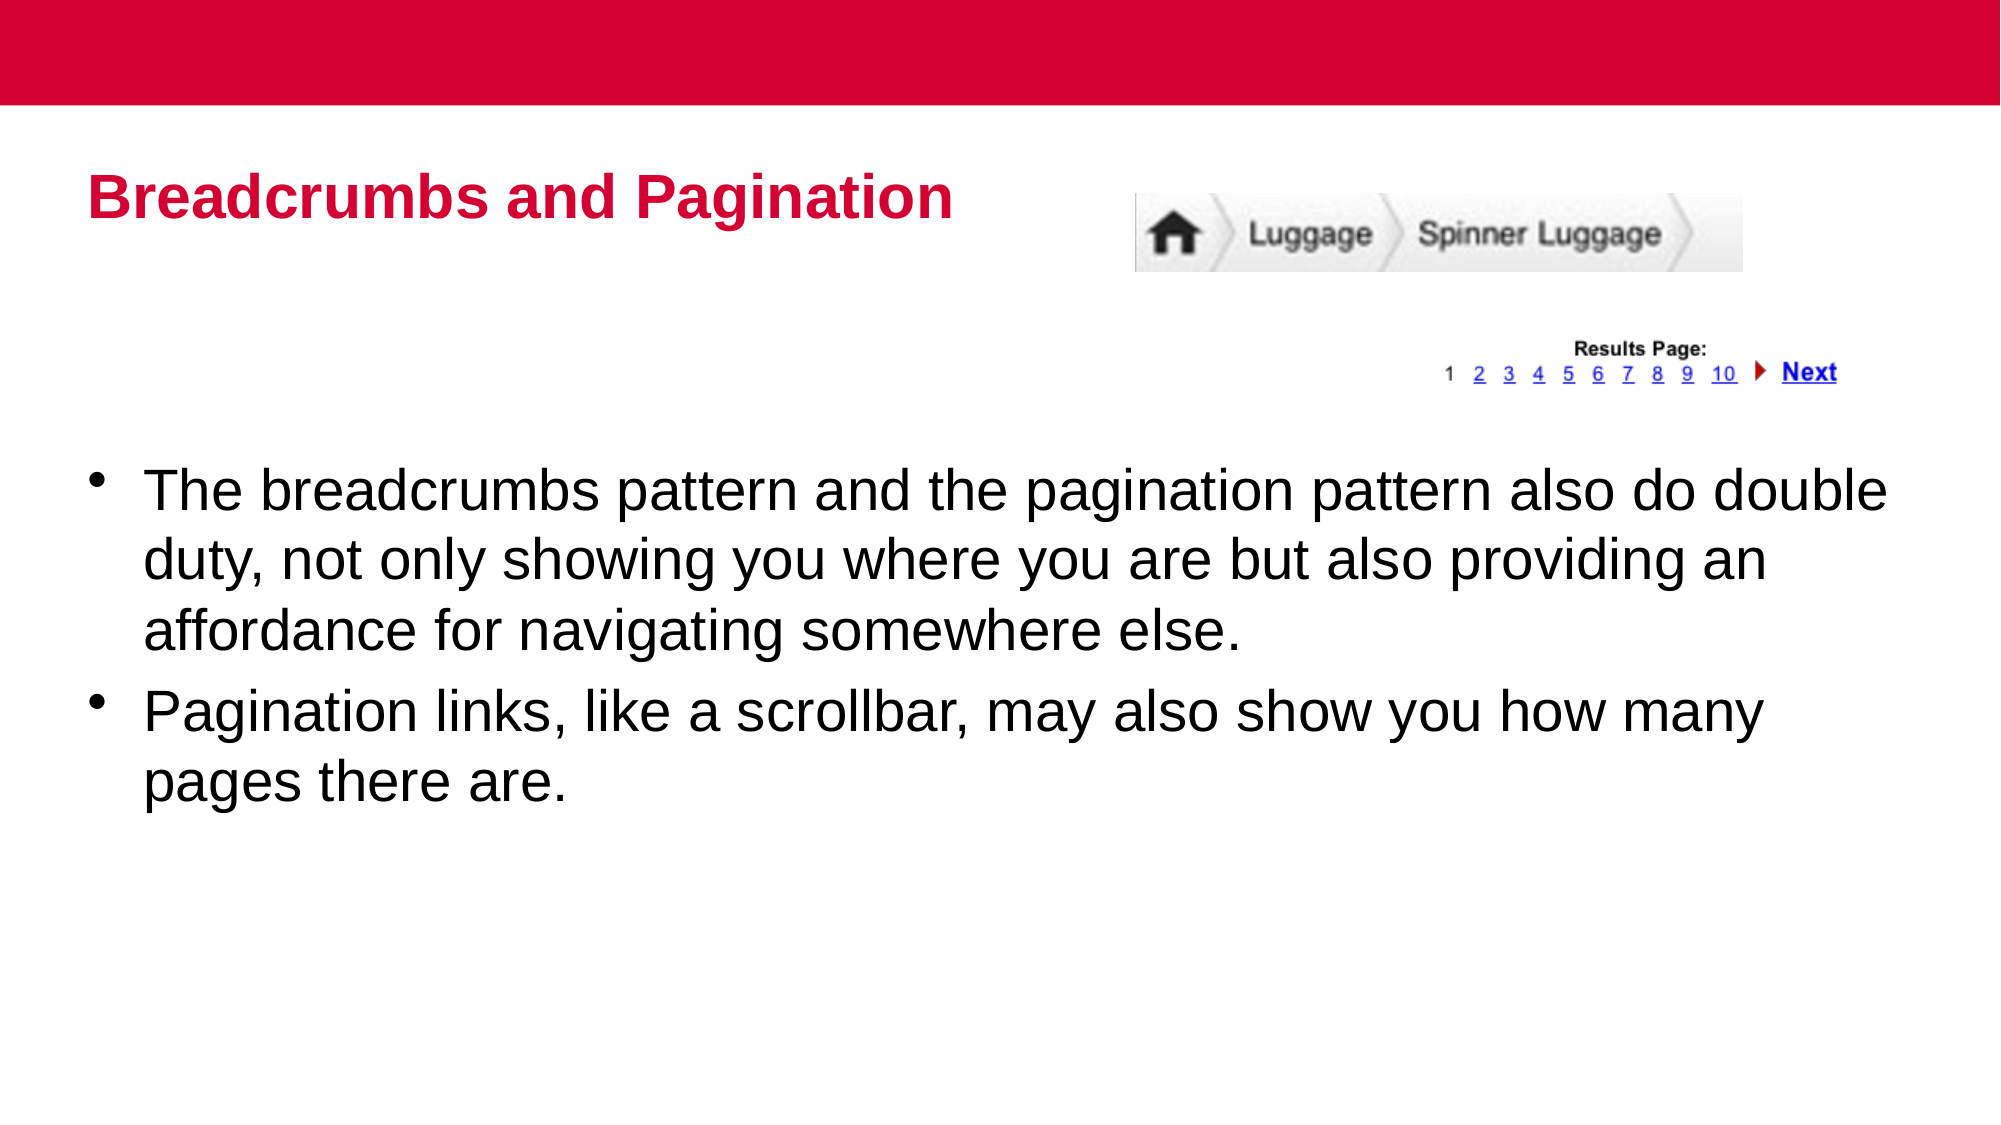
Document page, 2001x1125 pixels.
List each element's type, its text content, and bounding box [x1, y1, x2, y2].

list The breadcrumbs pattern and the pagination pattern also do double duty, not only showing you where you are but also providing an affordance for navigating somewhere else. Pagination links, like a scrollbar, may also show you how many pages there are. [72, 444, 1930, 1012]
title Breadcrumbs and Pagination [72, 148, 1930, 362]
picture [1427, 333, 1852, 396]
picture [1135, 193, 1743, 273]
